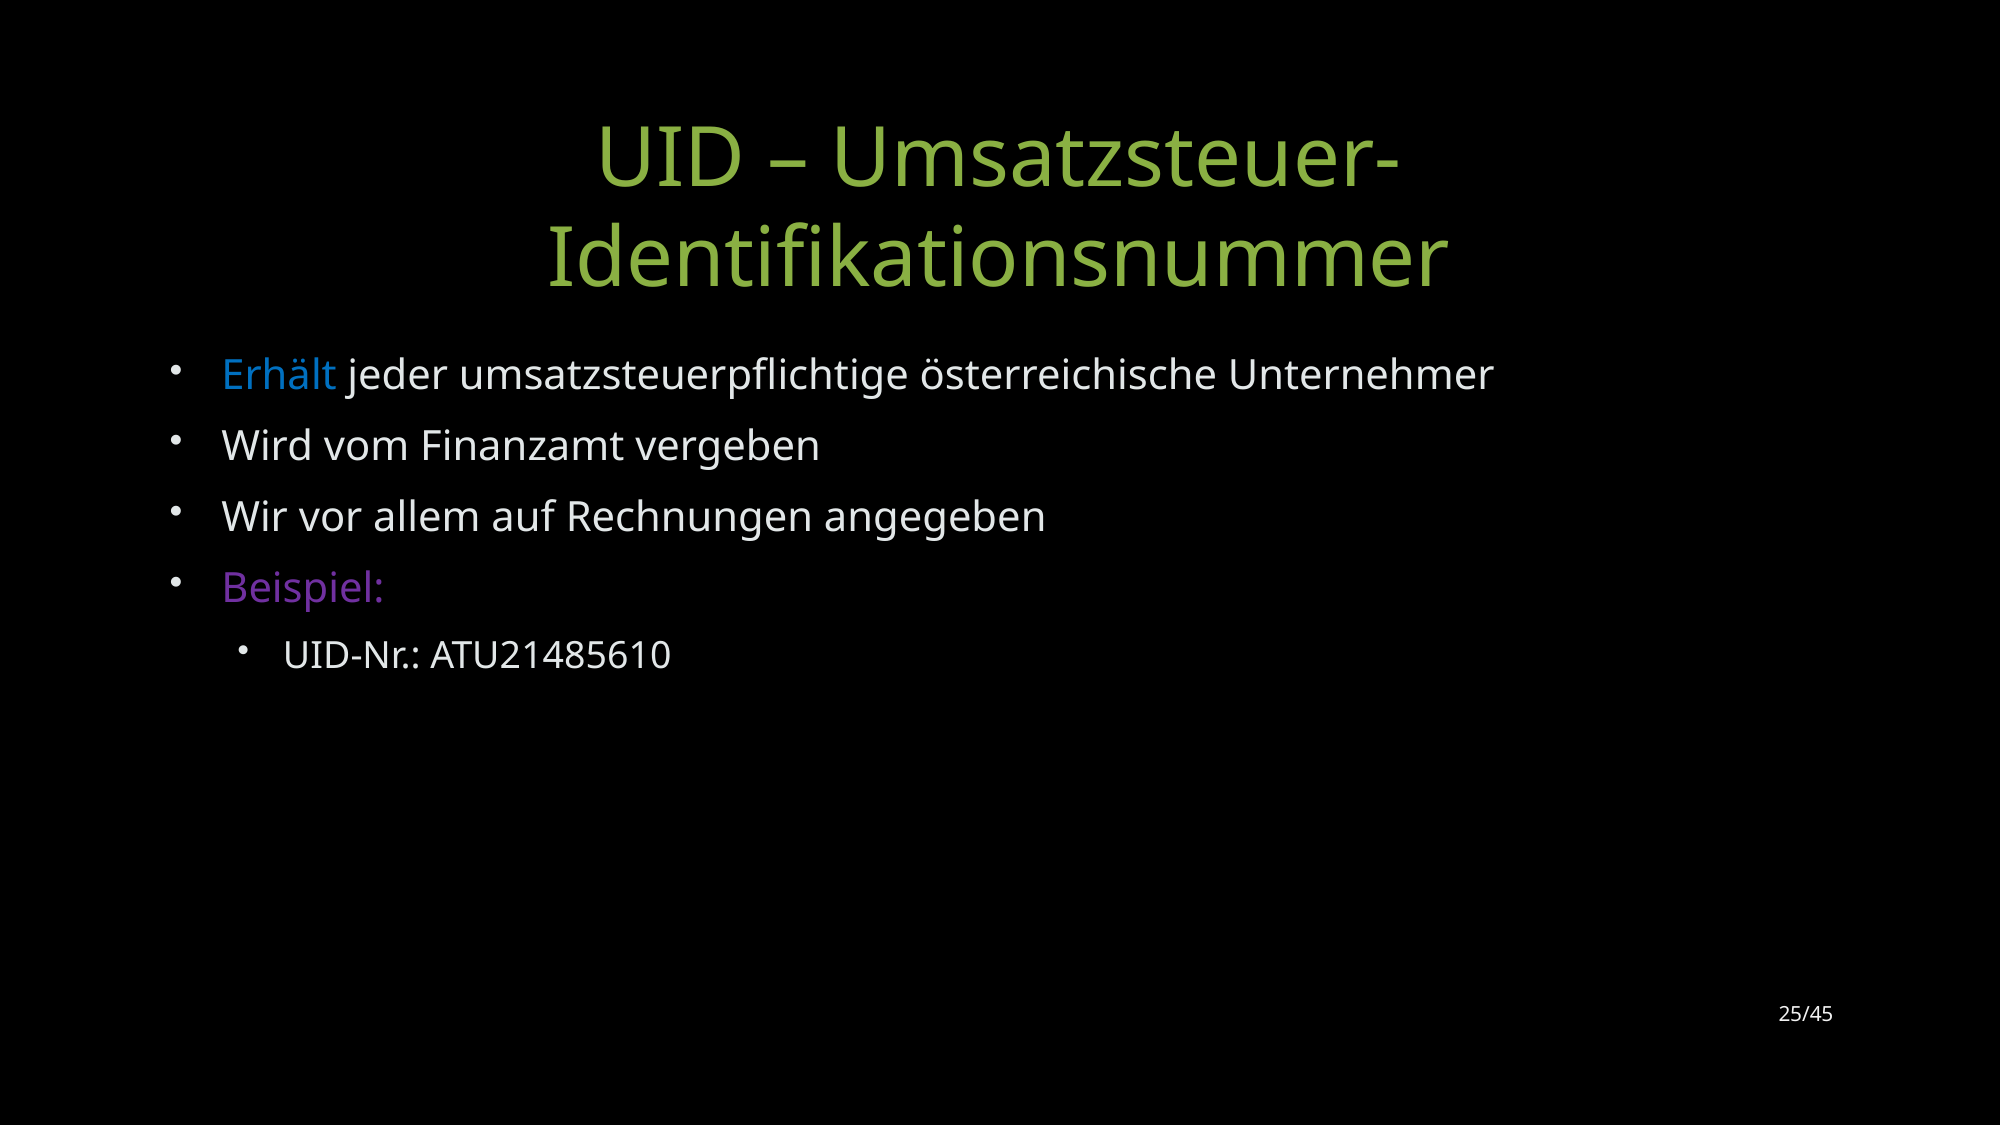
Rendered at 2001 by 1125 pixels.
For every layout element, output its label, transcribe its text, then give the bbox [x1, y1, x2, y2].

slide_number 25 [1724, 984, 1849, 1045]
title UID – Umsatzsteuer-Identifikationsnummer [149, 99, 1849, 307]
list Erhält jeder umsatzsteuerpflichtige österreichische Unternehmer Wird vom Finanzamt vergeben Wir vor allem auf Rechnungen angegeben Beispiel: UID-Nr.: ATU21485610 [149, 340, 1849, 950]
